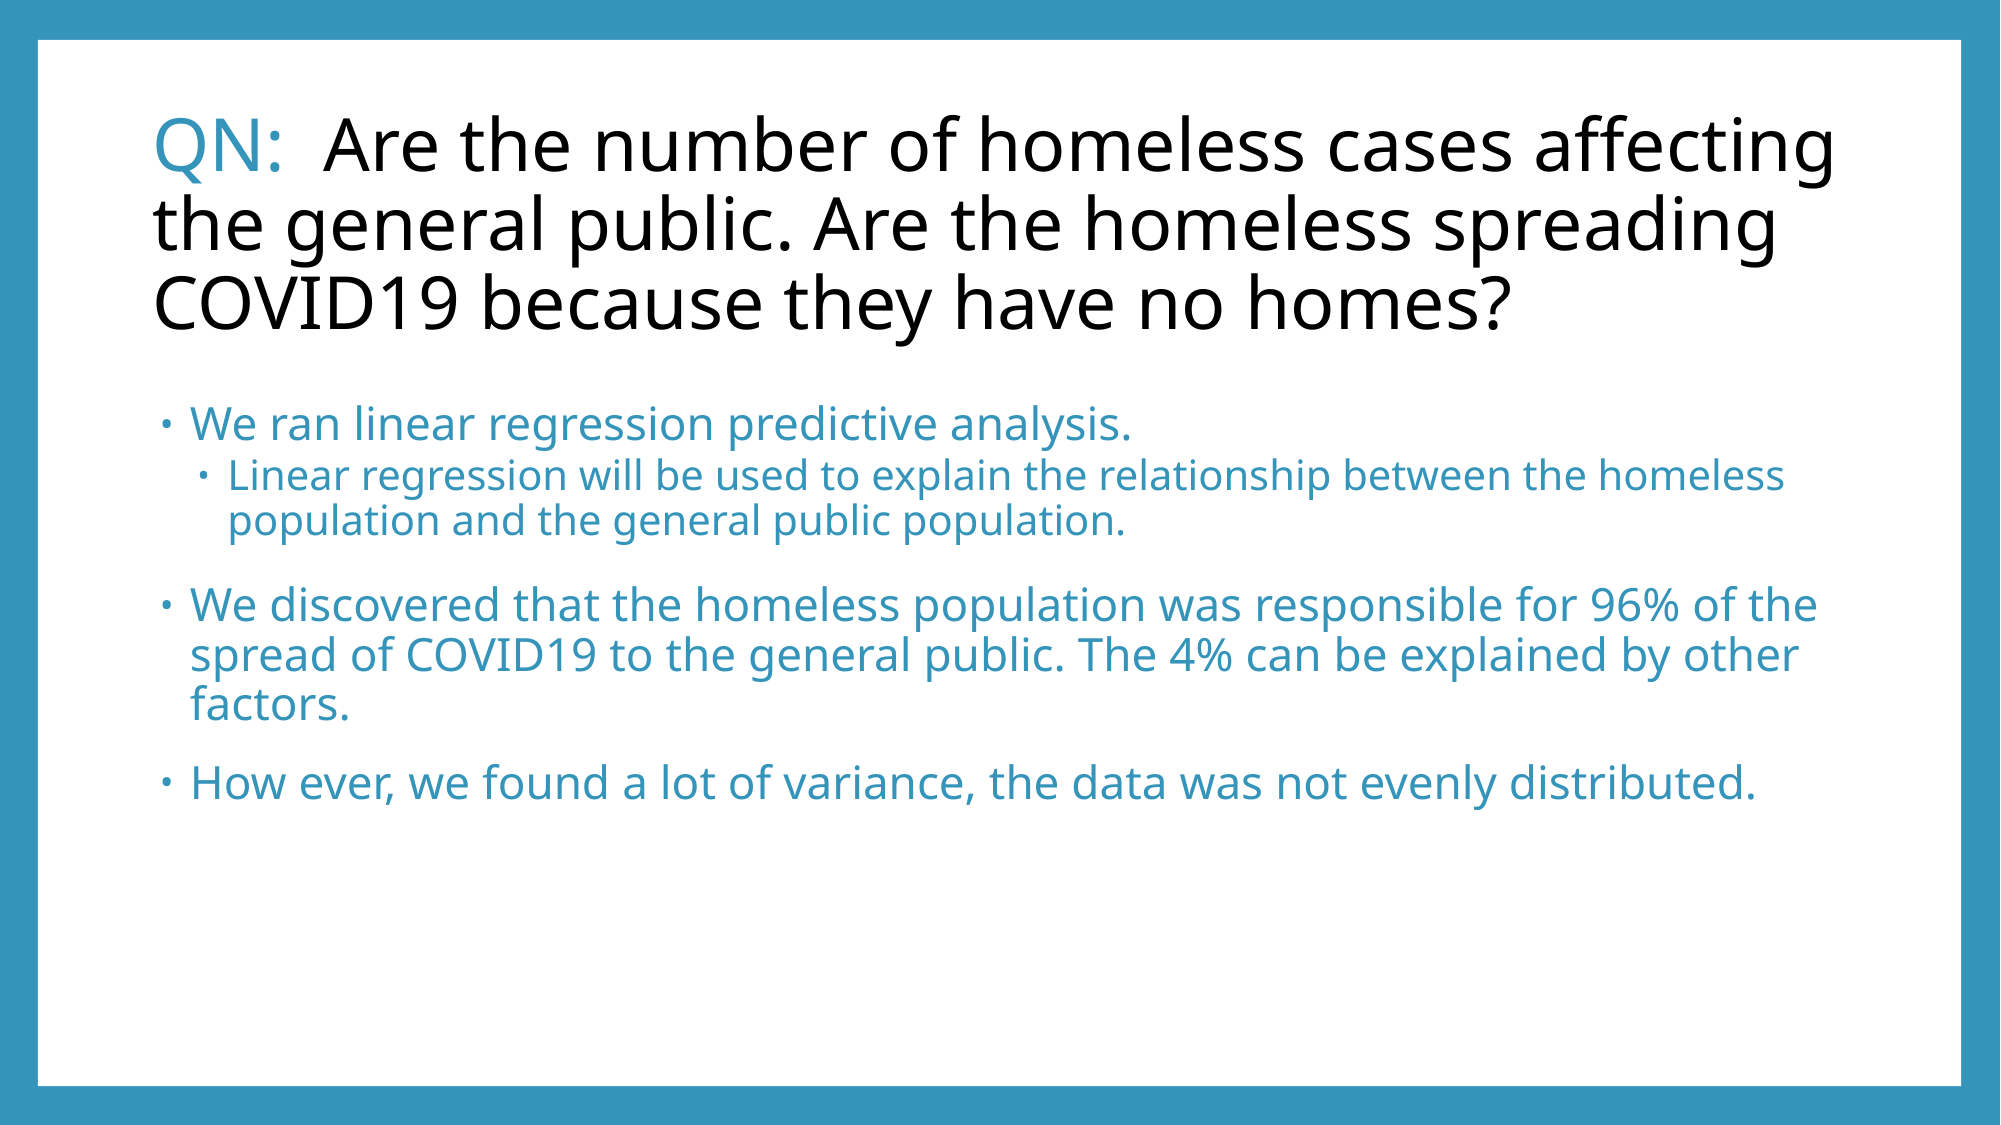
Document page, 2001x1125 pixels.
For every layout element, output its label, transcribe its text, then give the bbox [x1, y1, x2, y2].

list We ran linear regression predictive analysis. Linear regression will be used to explain the relationship between the homeless population and the general public population. We discovered that the homeless population was responsible for 96% of the spread of COVID19 to the general public. The 4% can be explained by other factors. How ever, we found a lot of variance, the data was not evenly distributed. [137, 393, 1863, 1014]
title QN: Are the number of homeless cases affecting the general public. Are the homeless spreading COVID19 because they have no homes? [137, 59, 1863, 393]
